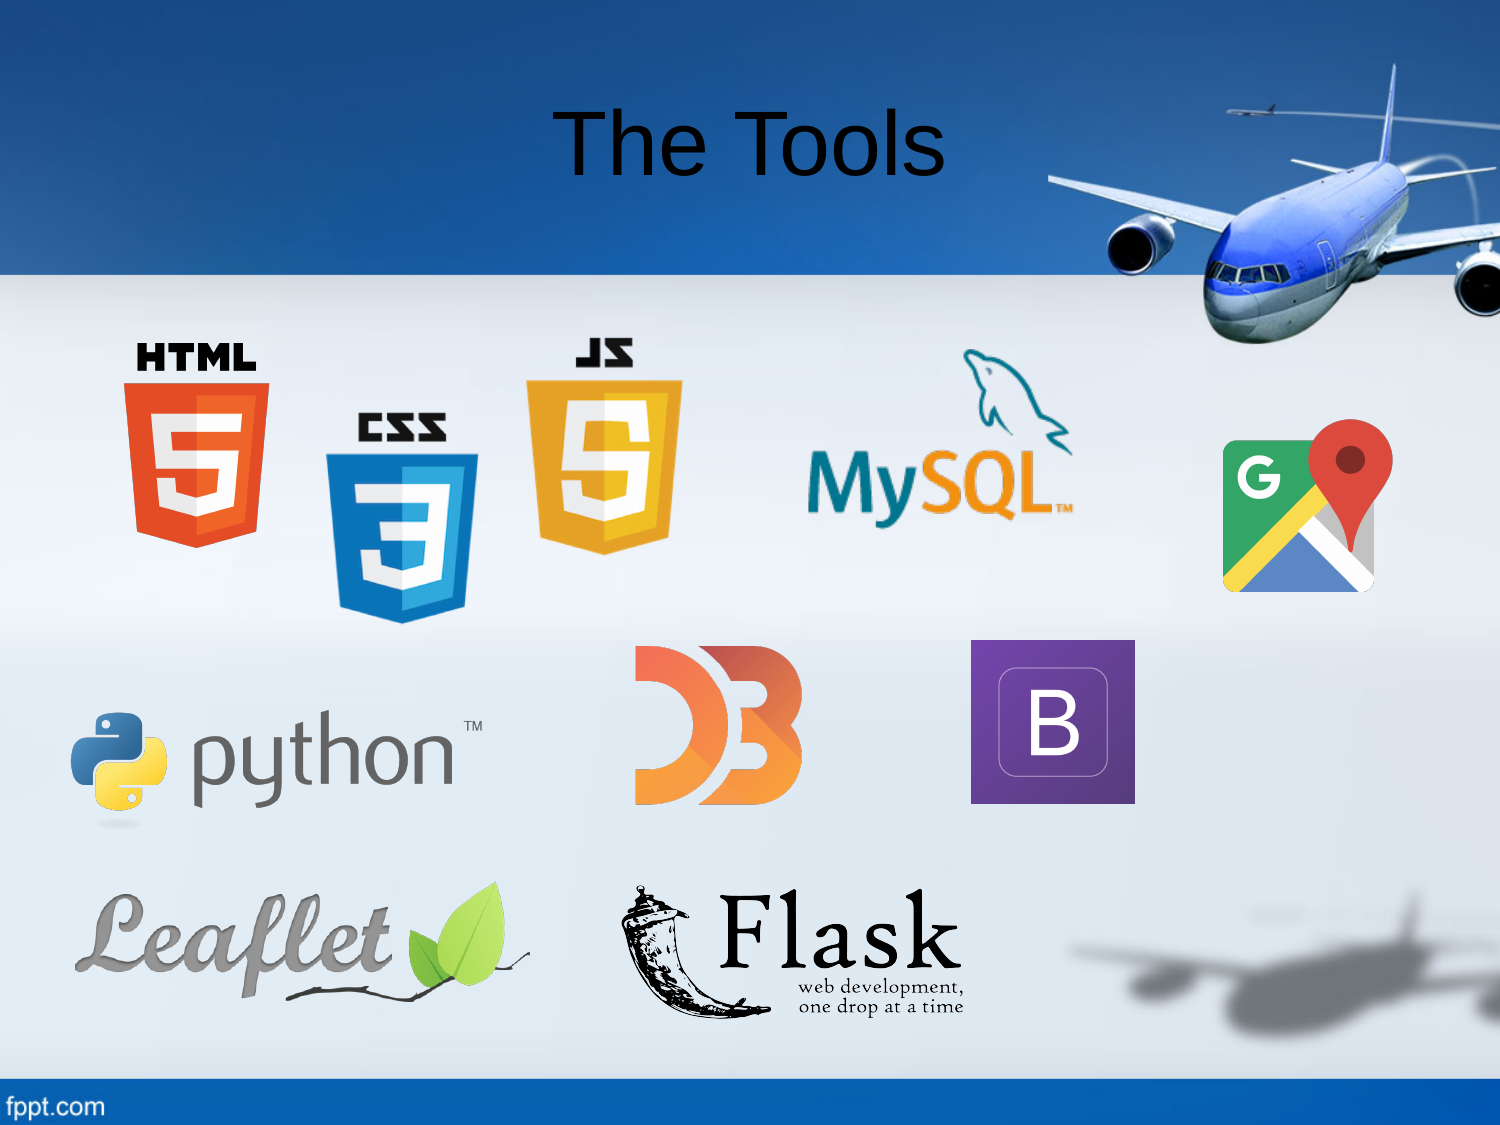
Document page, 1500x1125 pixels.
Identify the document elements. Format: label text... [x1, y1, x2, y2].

title The Tools [75, 45, 1425, 233]
picture [0, 0, 1500, 1125]
